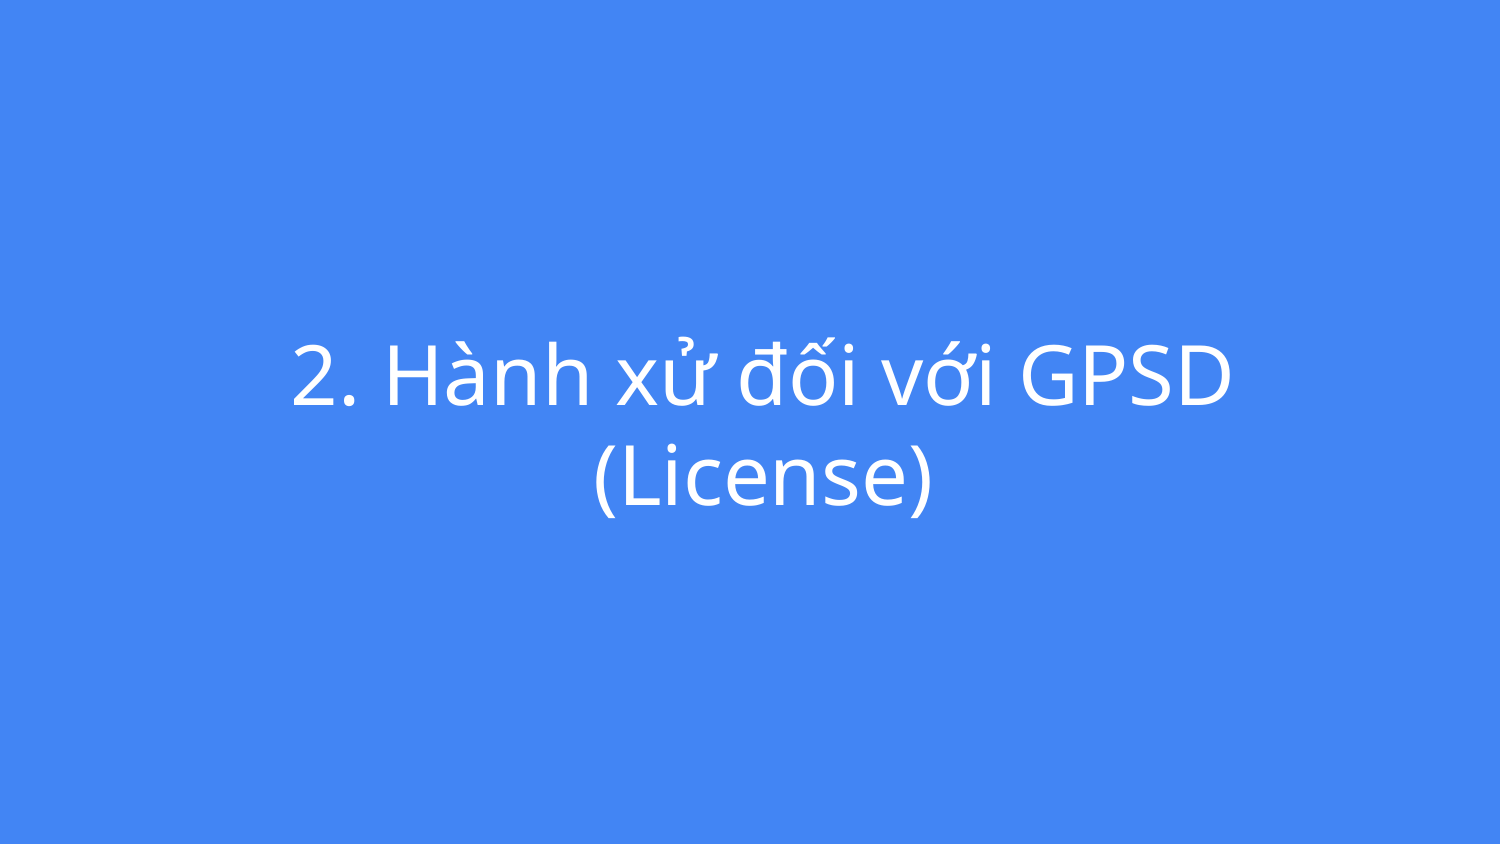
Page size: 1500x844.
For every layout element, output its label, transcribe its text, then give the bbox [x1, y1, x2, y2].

title 2. Hành xử đối với GPSD (License) [186, 290, 1341, 554]
